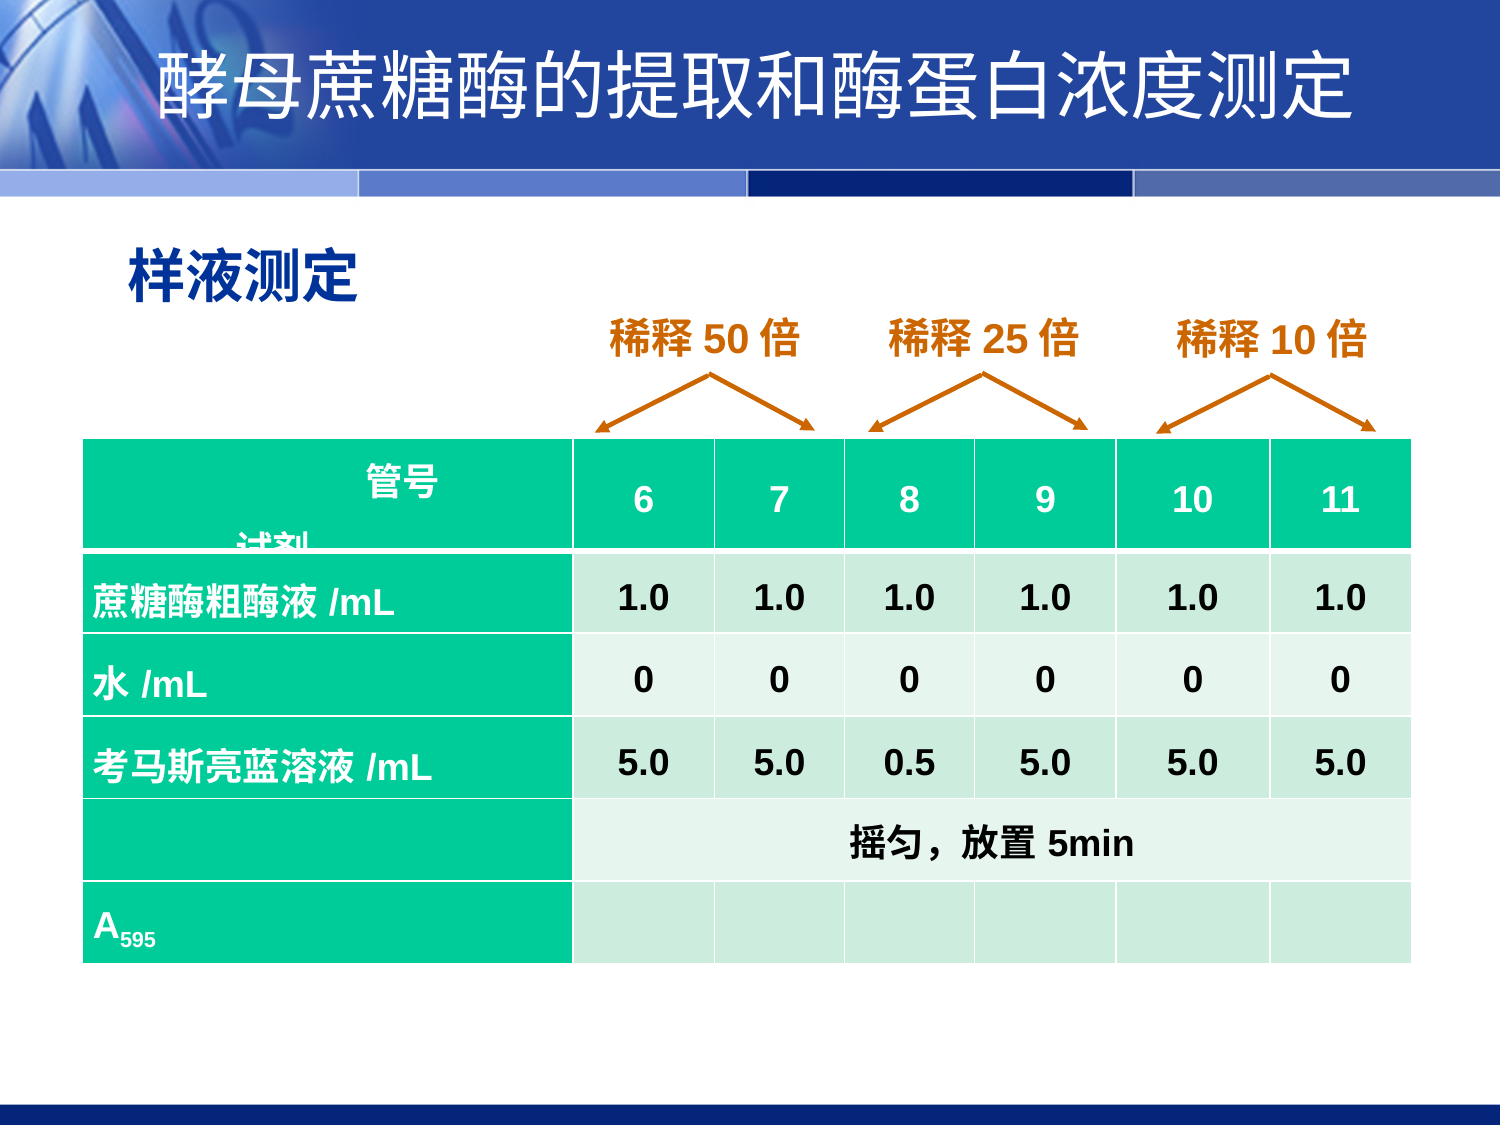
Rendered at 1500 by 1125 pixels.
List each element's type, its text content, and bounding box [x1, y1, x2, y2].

table_cell [574, 882, 714, 963]
table_cell 5.0 [975, 717, 1115, 798]
table_cell 0 [845, 634, 974, 715]
table_header 6 [574, 439, 714, 548]
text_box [867, 303, 1089, 433]
table_header 9 [975, 439, 1115, 548]
table_cell 摇匀，放置5min [574, 799, 1411, 880]
table_cell 5.0 [715, 717, 844, 798]
table_cell 5.0 [1117, 717, 1269, 798]
table_header 管号 试剂 [83, 439, 572, 548]
table_cell [83, 799, 572, 880]
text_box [1155, 305, 1377, 434]
picture [0, 0, 1500, 1125]
table_cell [845, 882, 974, 963]
table_cell 0 [715, 634, 844, 715]
table_header 11 [1271, 439, 1411, 548]
table_cell 蔗糖酶粗酶液/mL [83, 554, 572, 632]
table_cell [715, 882, 844, 963]
table_cell 1.0 [574, 554, 714, 632]
table_cell 0 [1117, 634, 1269, 715]
table_header 8 [845, 439, 974, 548]
table_cell 0 [975, 634, 1115, 715]
table_cell A595 [83, 882, 572, 963]
table_cell 0 [574, 634, 714, 715]
table_cell 1.0 [1271, 554, 1411, 632]
table_cell 1.0 [1117, 554, 1269, 632]
table_cell 1.0 [975, 554, 1115, 632]
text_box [594, 304, 816, 433]
table_cell 1.0 [845, 554, 974, 632]
table_header 10 [1117, 439, 1269, 548]
table_cell 考马斯亮蓝溶液/mL [83, 717, 572, 798]
table_cell 0.5 [845, 717, 974, 798]
table_cell [1117, 882, 1269, 963]
text_box 酵母蔗糖酶的提取和酶蛋白浓度测定 [111, 18, 1399, 149]
text_box 样液测定 [112, 231, 1388, 317]
table_cell 5.0 [574, 717, 714, 798]
table_cell 1.0 [715, 554, 844, 632]
table_header 7 [715, 439, 844, 548]
table_cell [975, 882, 1115, 963]
table_cell 水/mL [83, 634, 572, 715]
table_cell [1271, 882, 1411, 963]
table_cell 0 [1271, 634, 1411, 715]
table_cell 5.0 [1271, 717, 1411, 798]
